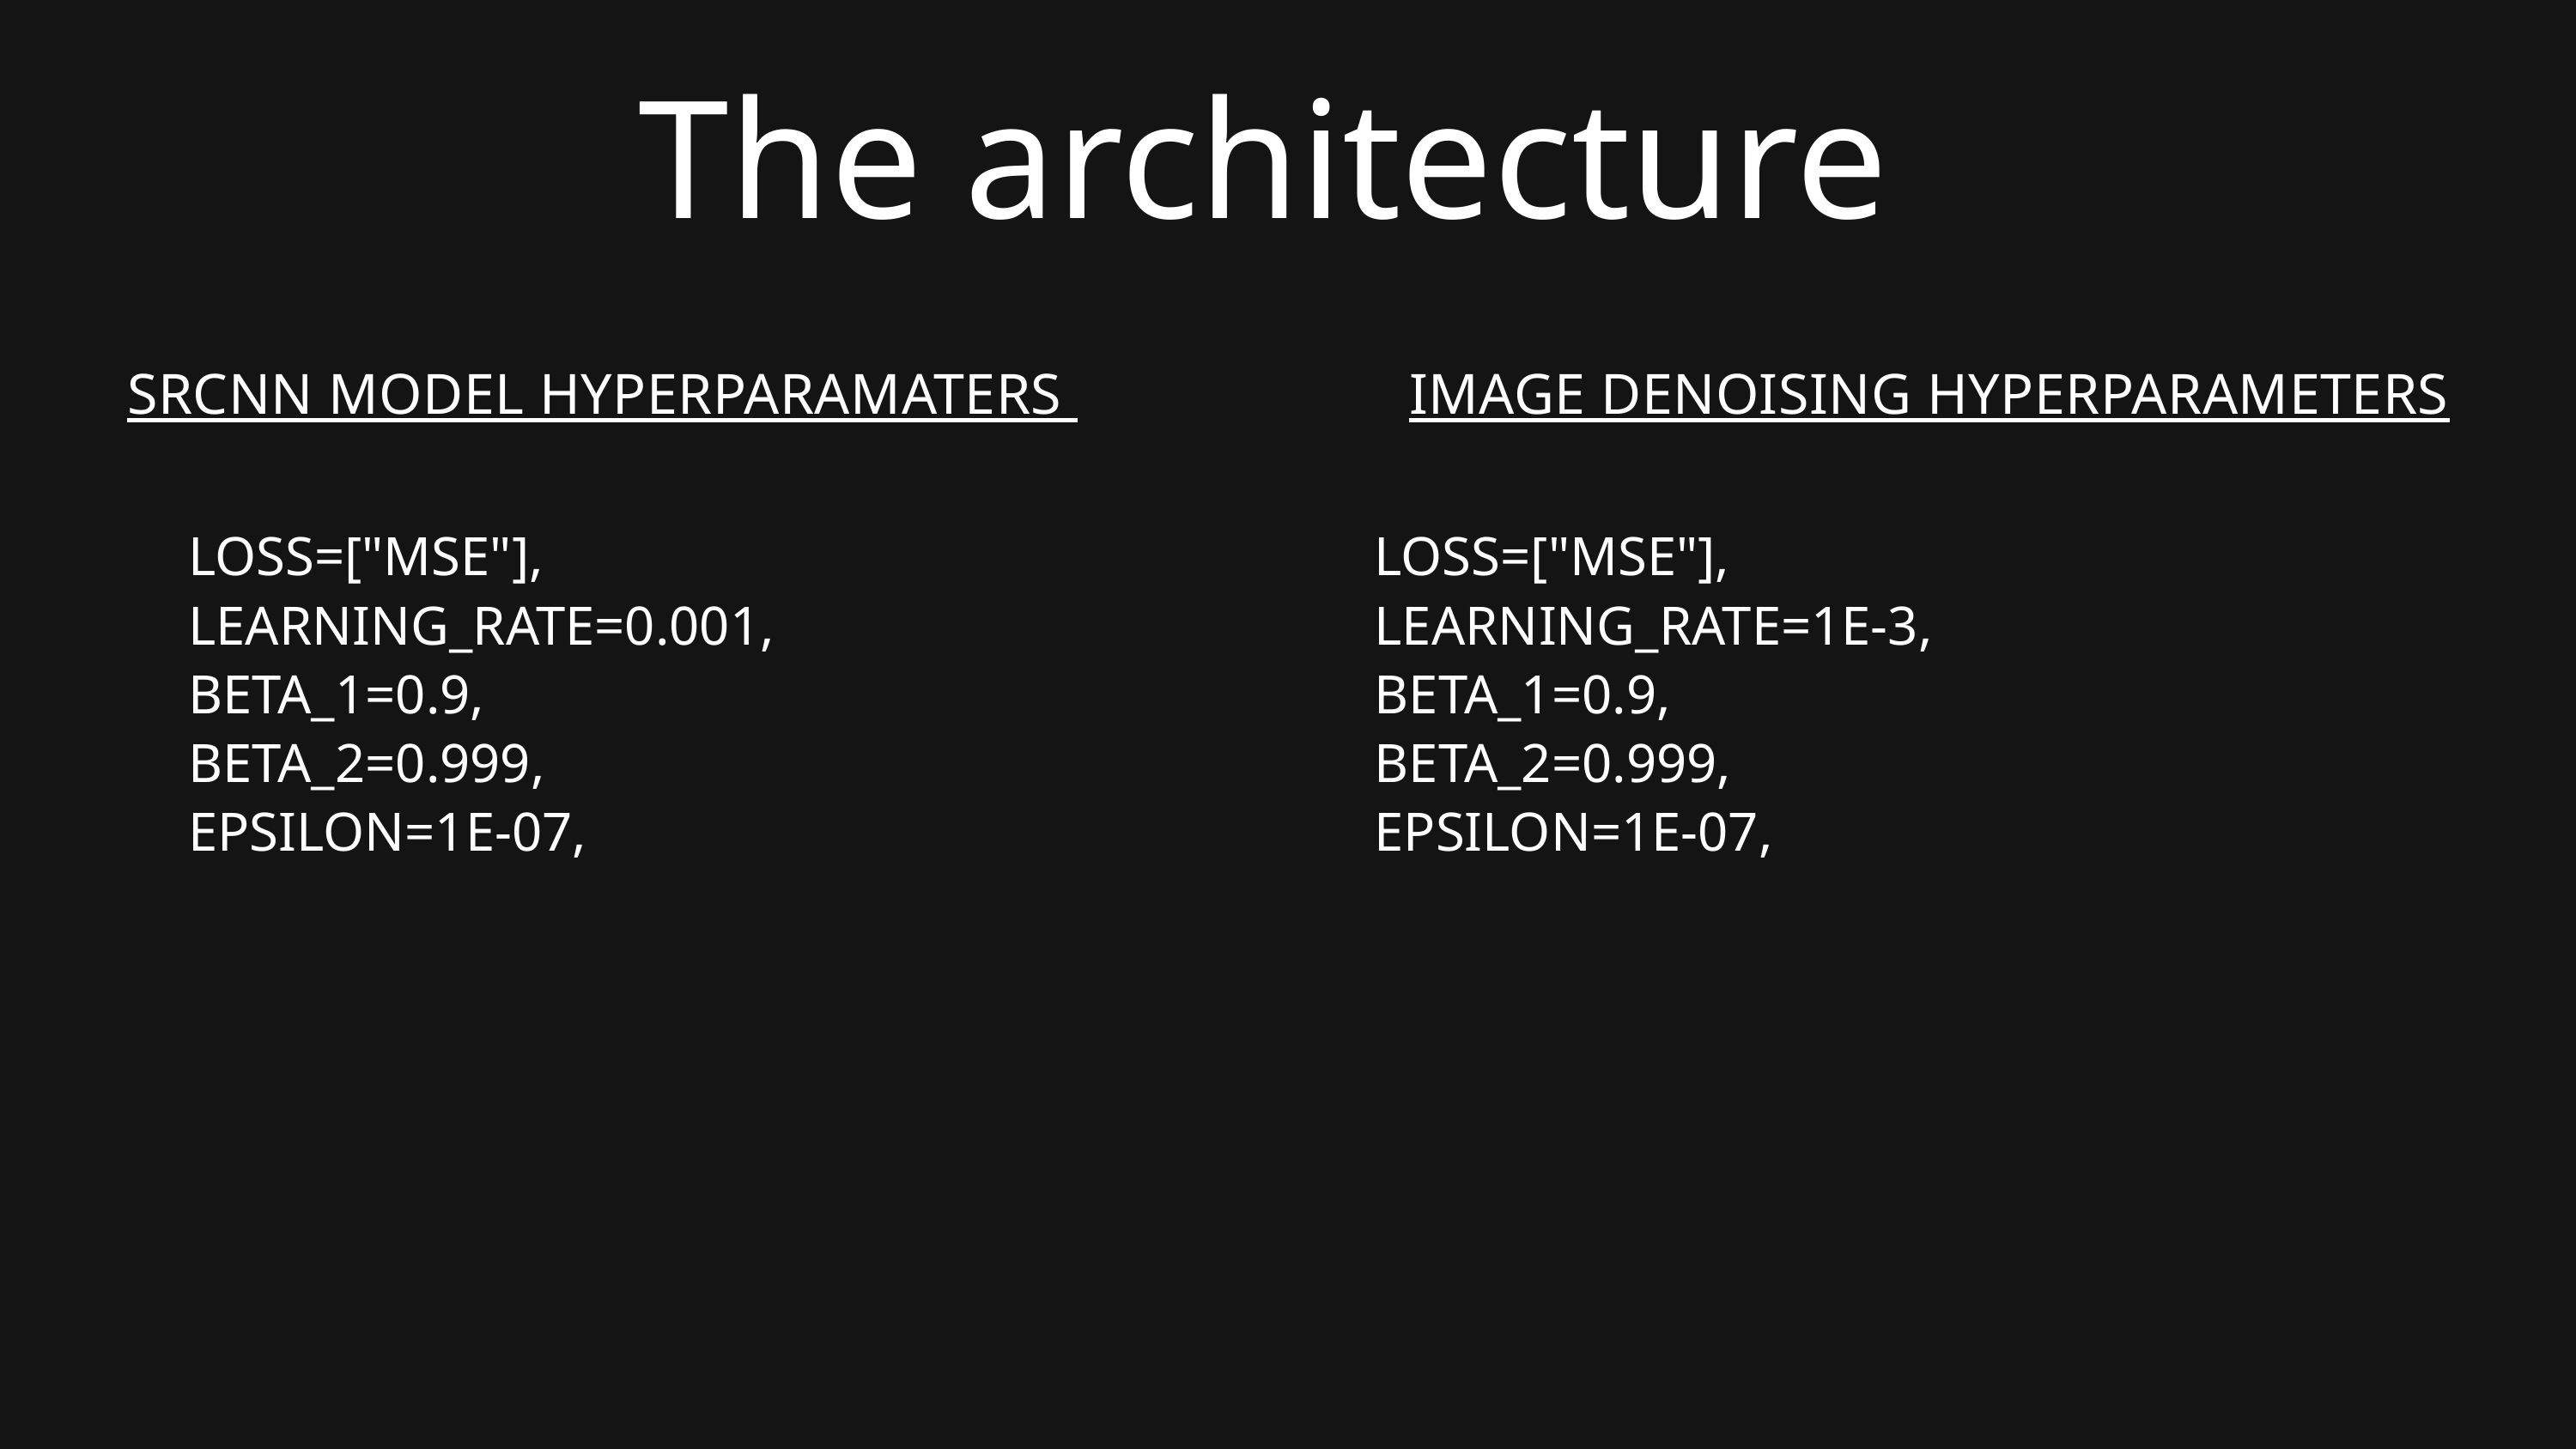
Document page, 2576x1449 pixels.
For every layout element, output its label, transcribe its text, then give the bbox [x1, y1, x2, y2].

text_box SRCNN MODEL HYPERPARAMATERS [65, 347, 1139, 503]
text_box The architecture [232, 22, 2295, 252]
text_box LOSS=["MSE"], LEARNING_RATE=1E-3, BETA_1=0.9, BETA_2=0.999, EPSILON=1E-07, [1374, 518, 1978, 862]
text_box LOSS=["MSE"], LEARNING_RATE=0.001, BETA_1=0.9, BETA_2=0.999, EPSILON=1E-07, [188, 518, 863, 931]
text_box IMAGE DENOISING HYPERPARAMETERS [1354, 347, 2505, 426]
